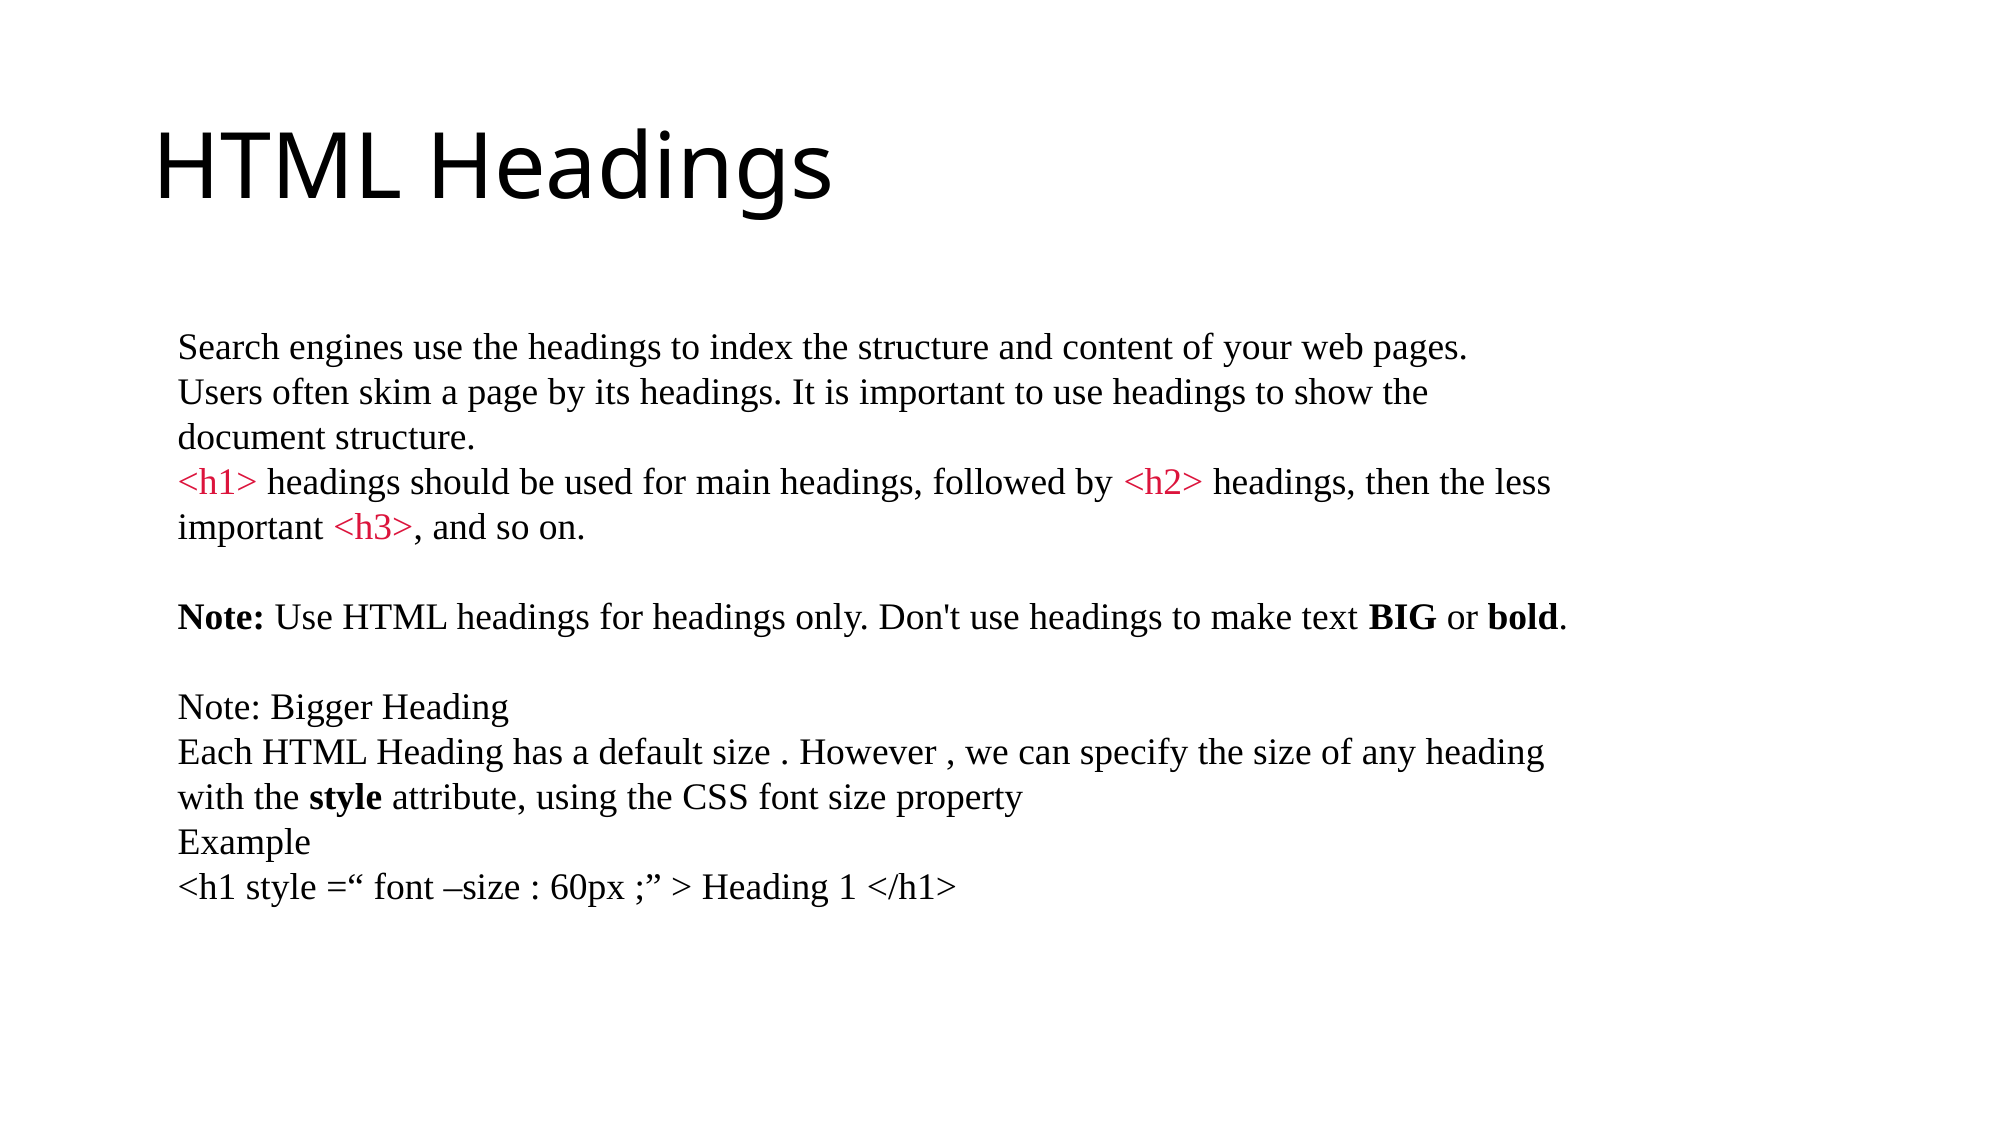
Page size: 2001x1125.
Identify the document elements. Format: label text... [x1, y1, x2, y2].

list Search engines use the headings to index the structure and content of your web pages. Users often skim a page by its headings. It is important to use headings to show the document structure. <h1> headings should be used for main headings, followed by <h2> headings, then the less important <h3>, and so on. Note: Use HTML headings for headings only. Don't use headings to make text BIG or bold. Note: Bigger Heading Each HTML Heading has a default size . However , we can specify the size of any heading with the style attribute, using the CSS font size property Example <h1 style =“ font –size : 60px ;” > Heading 1 </h1> [162, 307, 1602, 961]
title HTML Headings [137, 59, 1863, 278]
